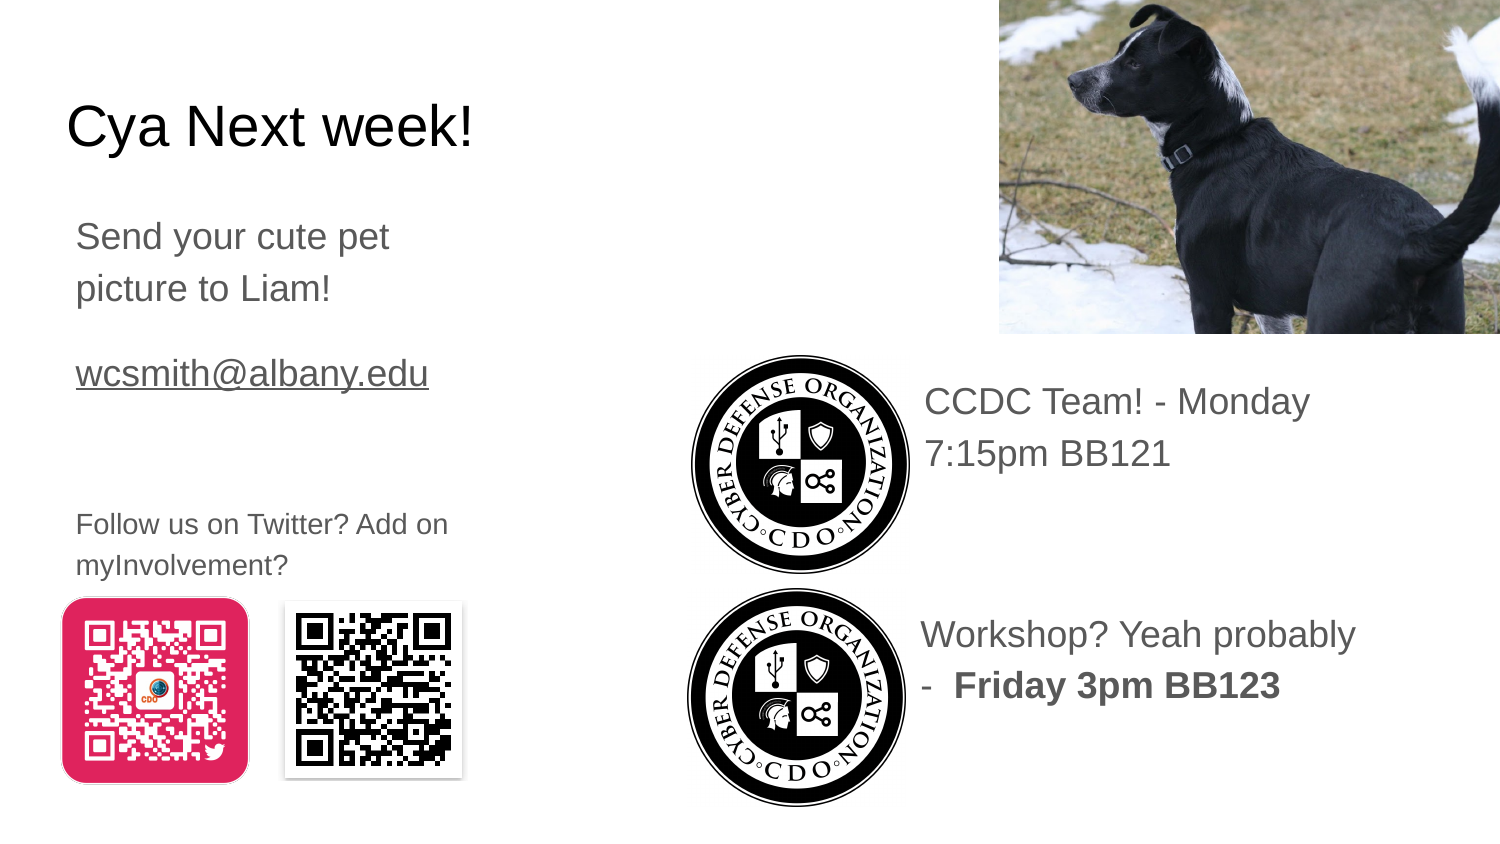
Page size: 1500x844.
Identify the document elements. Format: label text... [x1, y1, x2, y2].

text_box Workshop? Yeah probably - Friday 3pm BB123 [907, 588, 1386, 747]
picture [686, 587, 906, 807]
text_box CCDC Team! - Monday 7:15pm BB121 [911, 355, 1390, 515]
picture [690, 355, 910, 575]
title Cya Next week! [51, 72, 993, 167]
list Send your cute pet picture to Liam! wcsmith@albany.edu Follow us on Twitter? Add on myInvolvement? [60, 190, 522, 751]
picture [278, 600, 468, 782]
picture [998, 0, 1500, 334]
picture [60, 596, 250, 786]
